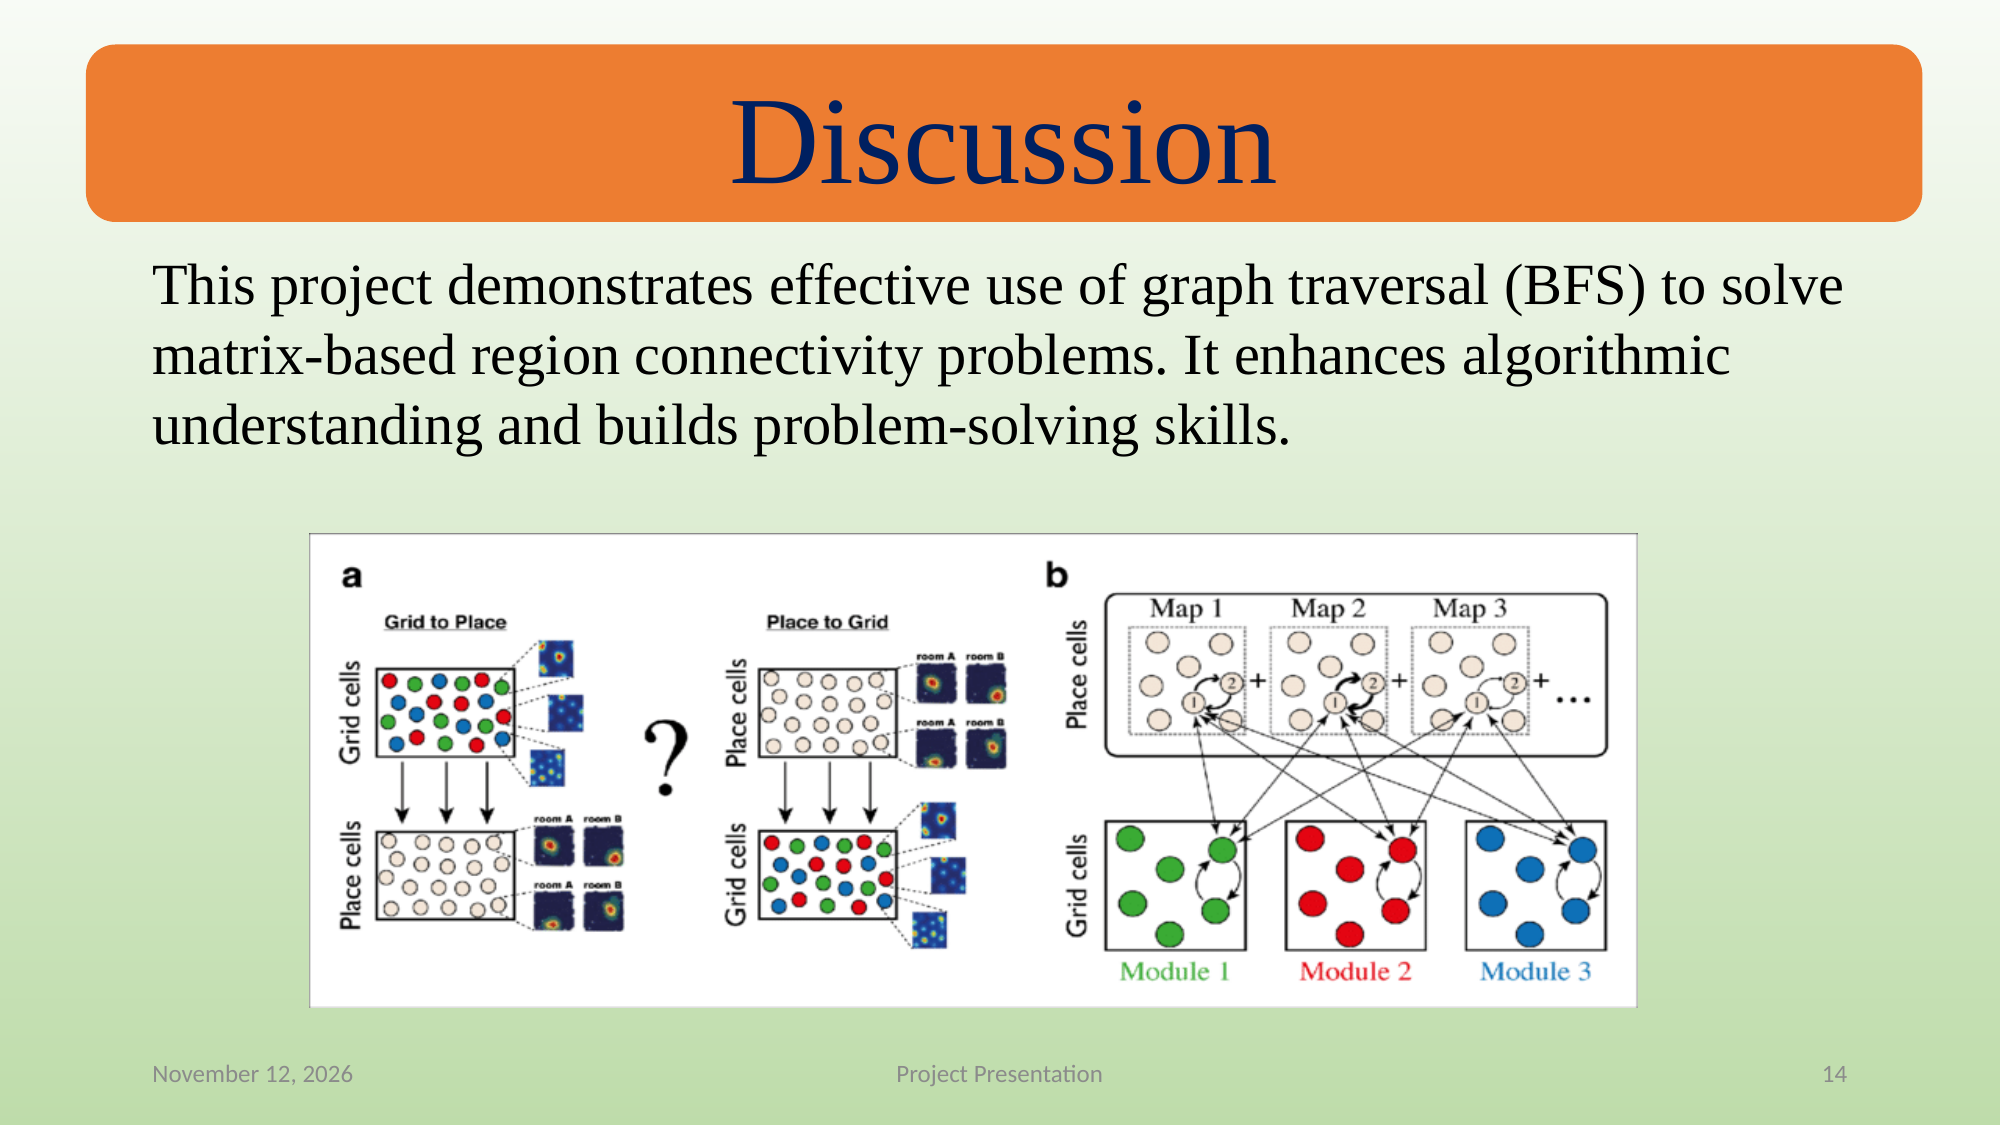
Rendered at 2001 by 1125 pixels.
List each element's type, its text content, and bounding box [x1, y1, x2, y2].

text_box Discussion [84, 43, 1924, 224]
picture [309, 533, 1638, 1008]
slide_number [137, 1042, 588, 1103]
footer Project Presentation [662, 1042, 1338, 1103]
text_box This project demonstrates effective use of graph traversal (BFS) to solve matrix-based region connectivity problems. It enhances algorithmic understanding and builds problem-solving skills. [137, 239, 1974, 534]
slide_number 14 [1412, 1042, 1863, 1103]
